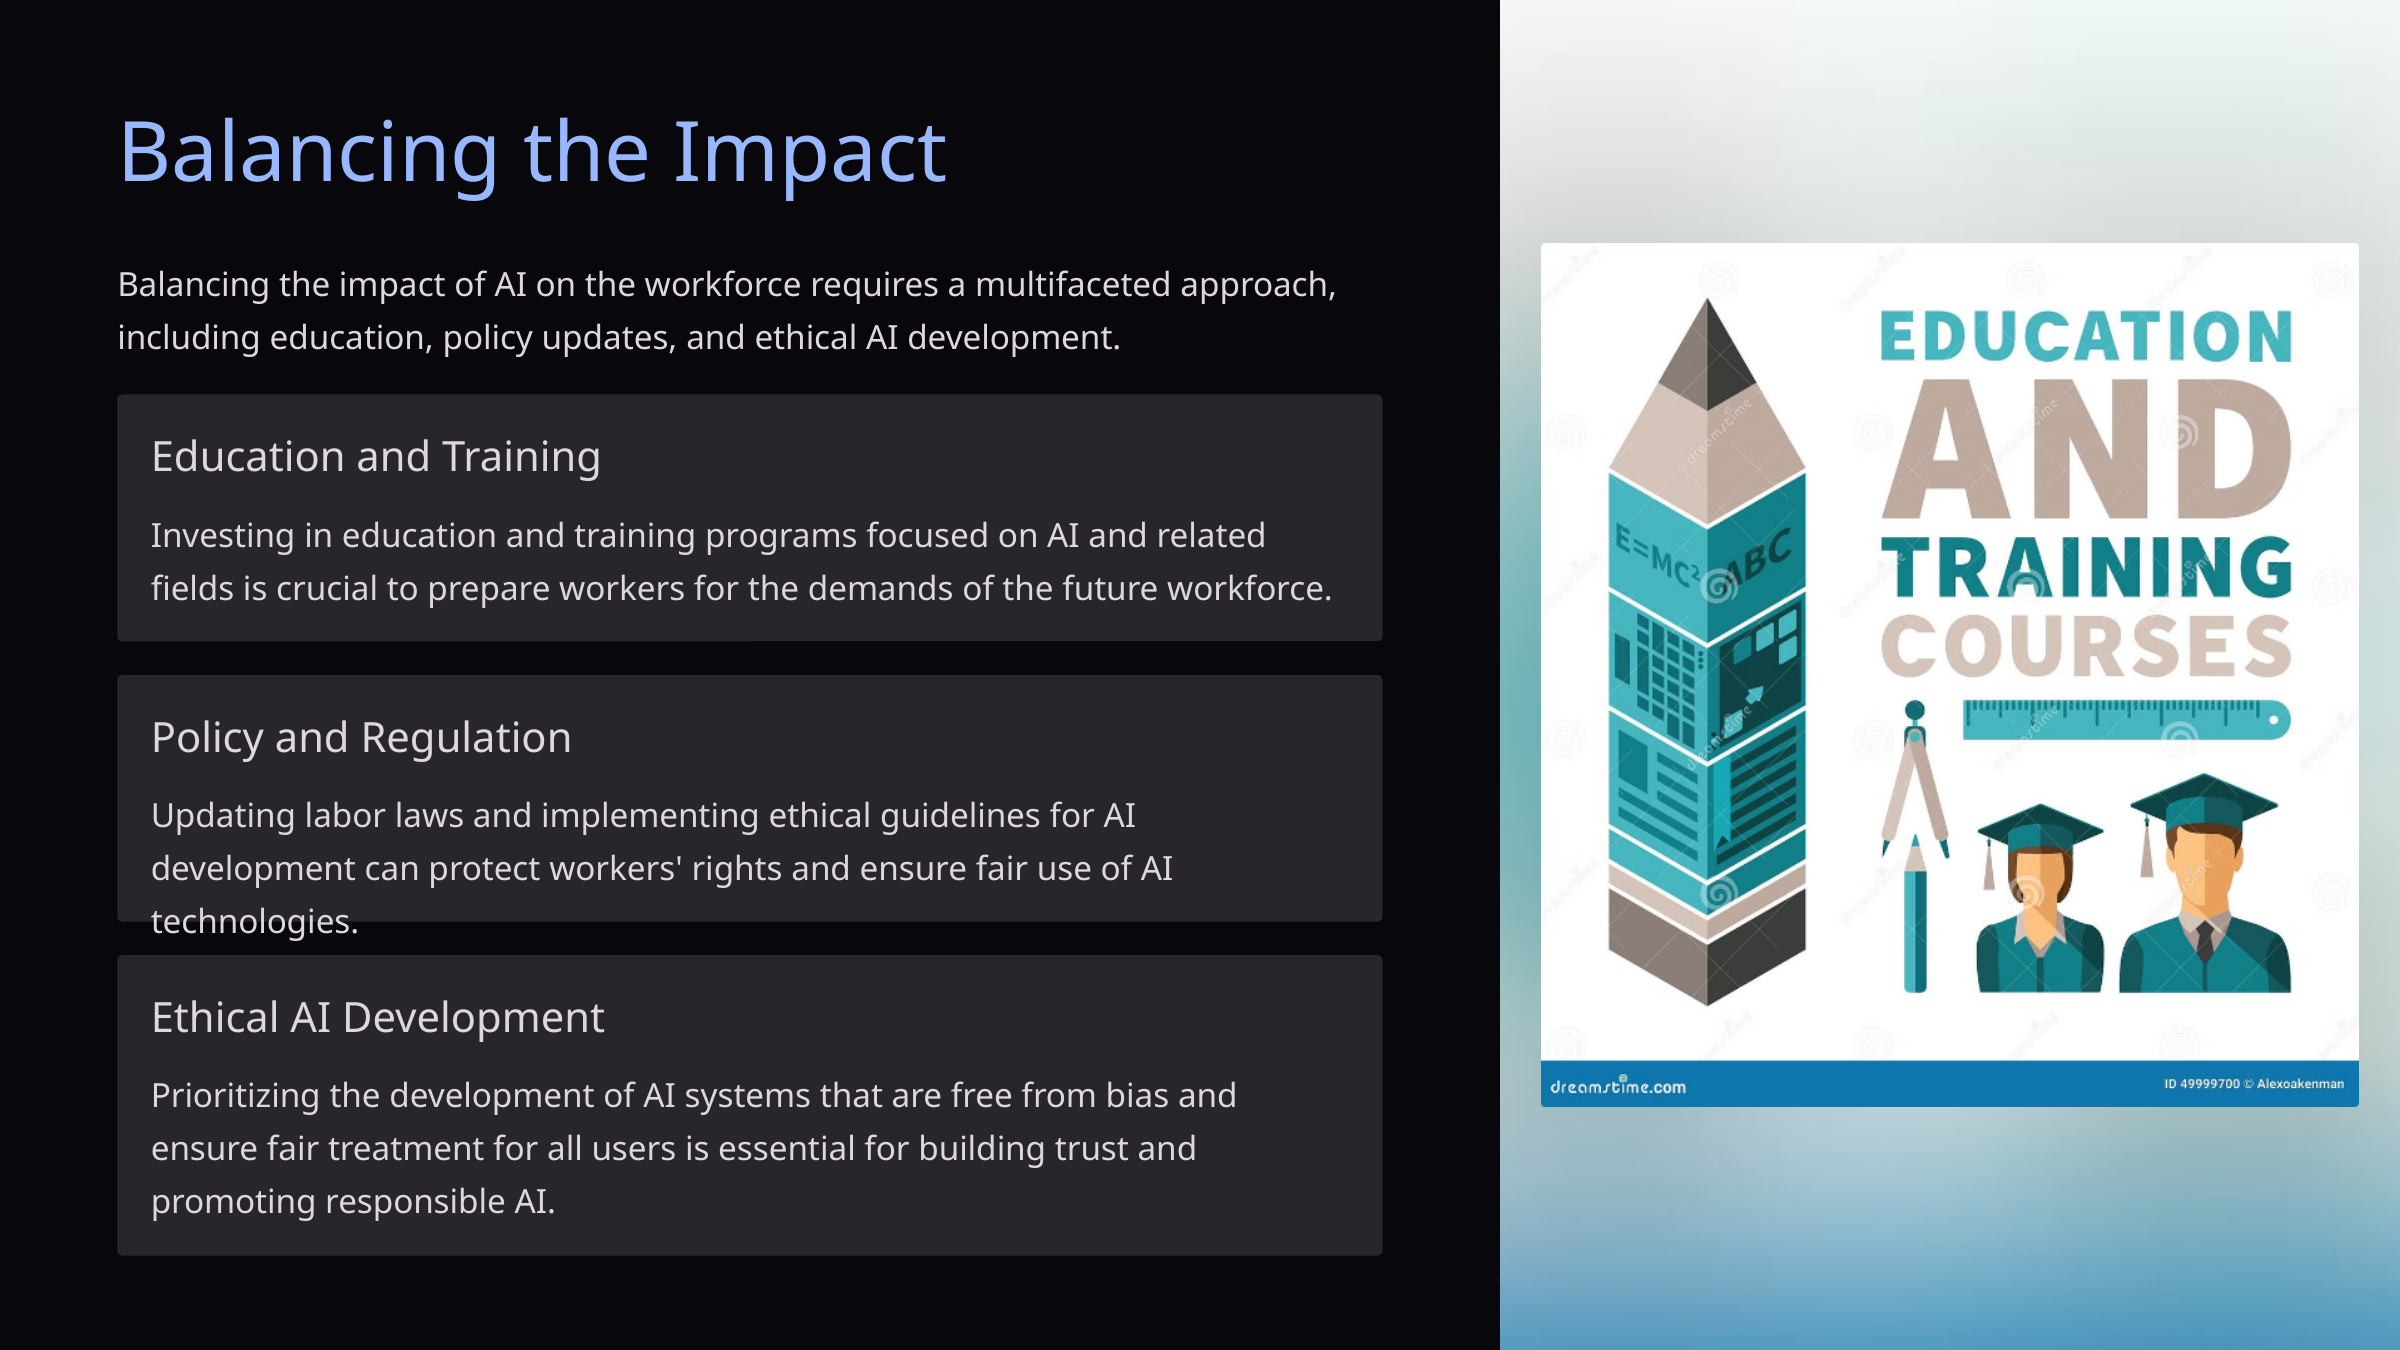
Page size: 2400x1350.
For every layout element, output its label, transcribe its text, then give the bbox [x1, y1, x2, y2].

text_box [117, 955, 1383, 1256]
picture [1499, 0, 2400, 1350]
text_box Policy and Regulation [150, 708, 613, 761]
text_box Prioritizing the development of AI systems that are free from bias and ensure fair treatment for all users is essential for building trust and promoting responsible AI. [150, 1061, 1350, 1223]
text_box Investing in education and training programs focused on AI and related fields is crucial to prepare workers for the demands of the future workforce. [150, 500, 1350, 608]
text_box Education and Training [150, 427, 641, 481]
text_box Updating labor laws and implementing ethical guidelines for AI development can protect workers' rights and ensure fair use of AI technologies. [150, 780, 1350, 889]
text_box [117, 394, 1383, 642]
text_box Balancing the Impact [117, 94, 1021, 200]
text_box Balancing the impact of AI on the workforce requires a multifaceted approach, including education, policy updates, and ethical AI development. [117, 249, 1383, 357]
text_box [117, 674, 1383, 922]
text_box Ethical AI Development [150, 988, 650, 1041]
